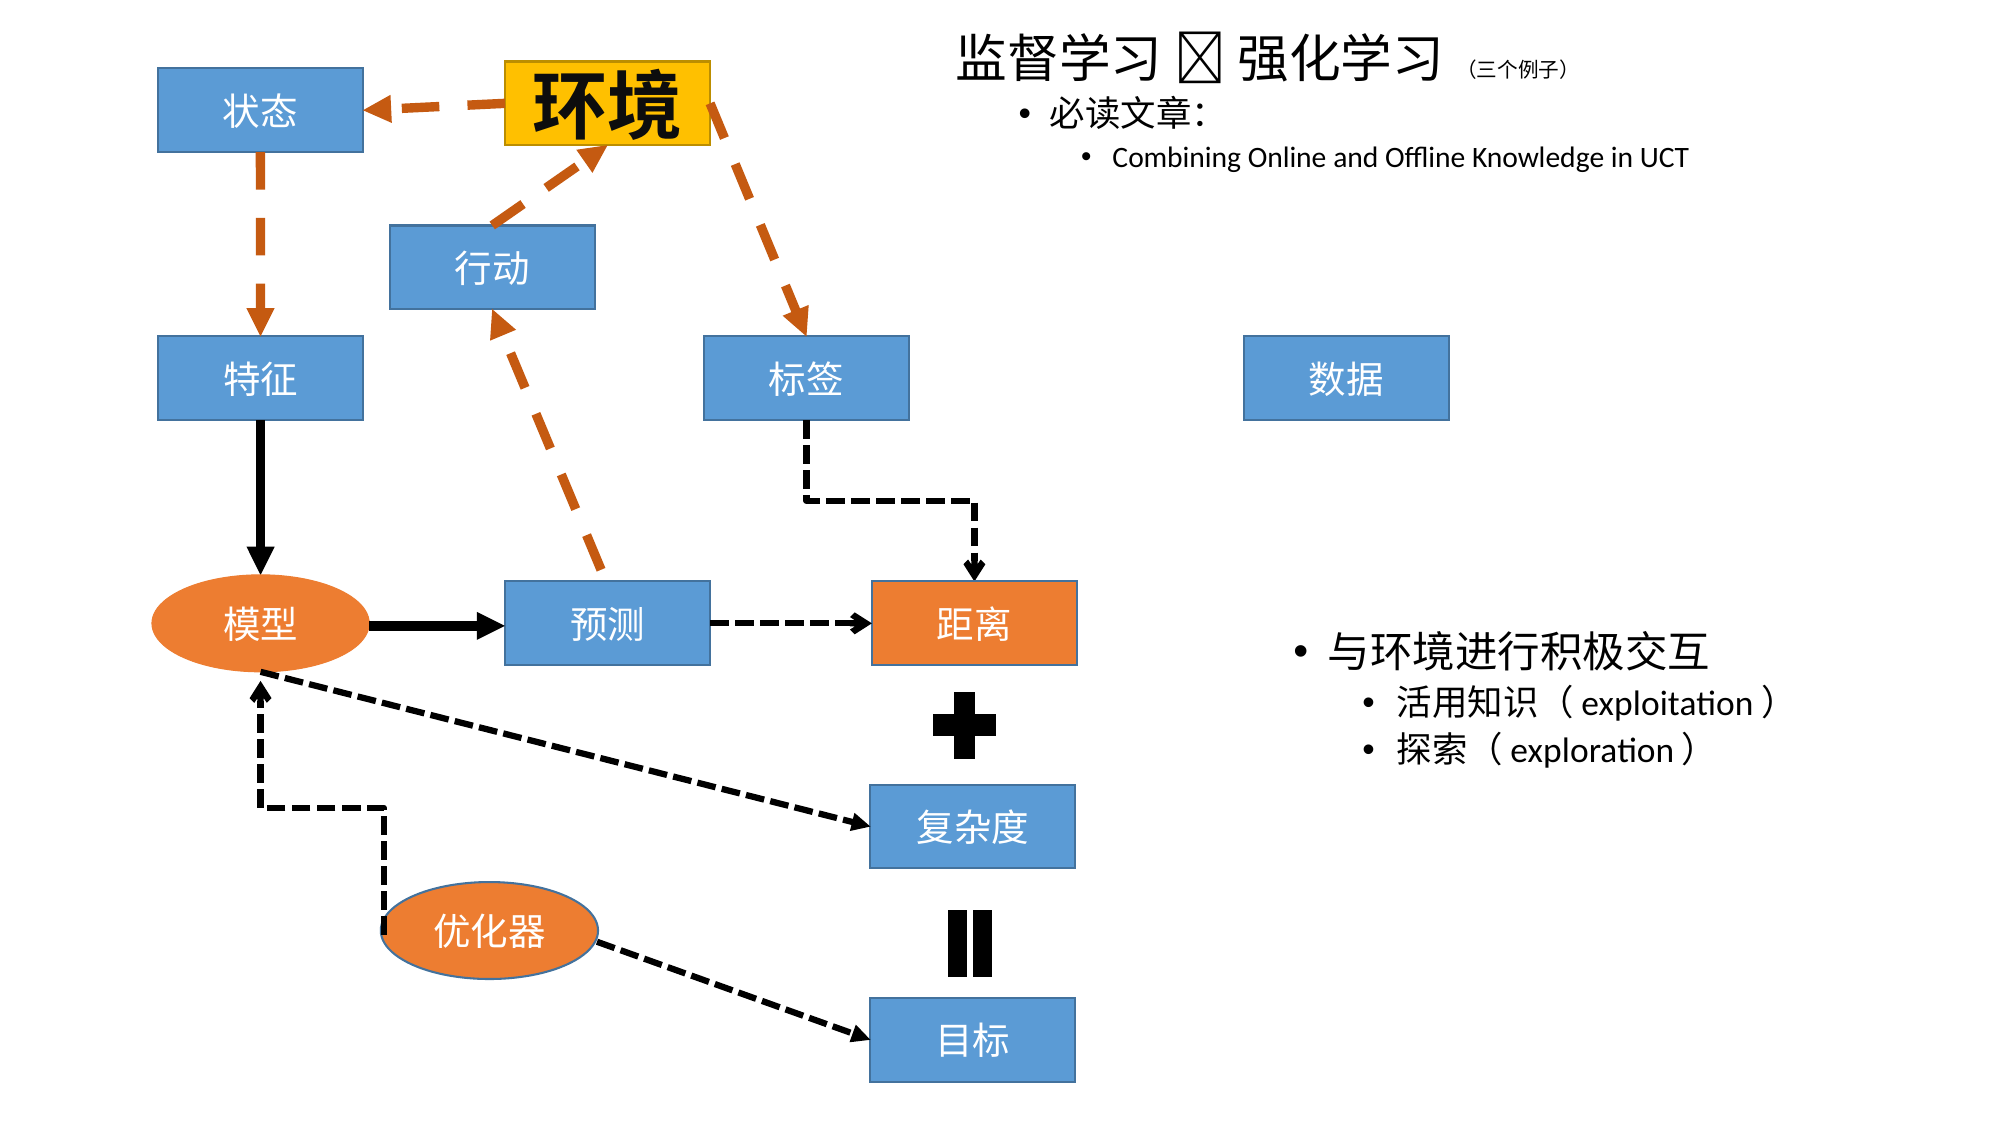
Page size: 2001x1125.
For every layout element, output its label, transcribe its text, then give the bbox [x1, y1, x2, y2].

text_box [363, 103, 505, 111]
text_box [809, 416, 972, 585]
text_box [492, 309, 602, 570]
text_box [596, 941, 871, 1040]
text_box 特征 [157, 335, 364, 421]
text_box 目标 [869, 997, 1076, 1083]
text_box 距离 [871, 580, 1078, 666]
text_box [492, 145, 608, 226]
text_box 标签 [703, 335, 910, 421]
text_box 预测 [504, 580, 711, 666]
text_box 数据 [1243, 335, 1450, 421]
text_box 行动 [389, 224, 596, 310]
text_box 环境 [504, 60, 711, 146]
text_box 与环境进行积极交互 活用知识（exploitation） 探索（exploration） [1209, 623, 2000, 779]
text_box 优化器 [379, 881, 600, 981]
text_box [260, 671, 871, 827]
text_box 复杂度 [869, 784, 1076, 869]
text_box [710, 103, 807, 337]
text_box [973, 910, 992, 977]
list 监督学习  强化学习 （三个例子） 必读文章： Combining Online and Offline Knowledge in UCT [940, 25, 1977, 182]
text_box [948, 910, 967, 977]
text_box [933, 692, 996, 759]
text_box 状态 [157, 67, 364, 153]
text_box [195, 746, 450, 870]
text_box 模型 [151, 574, 370, 673]
